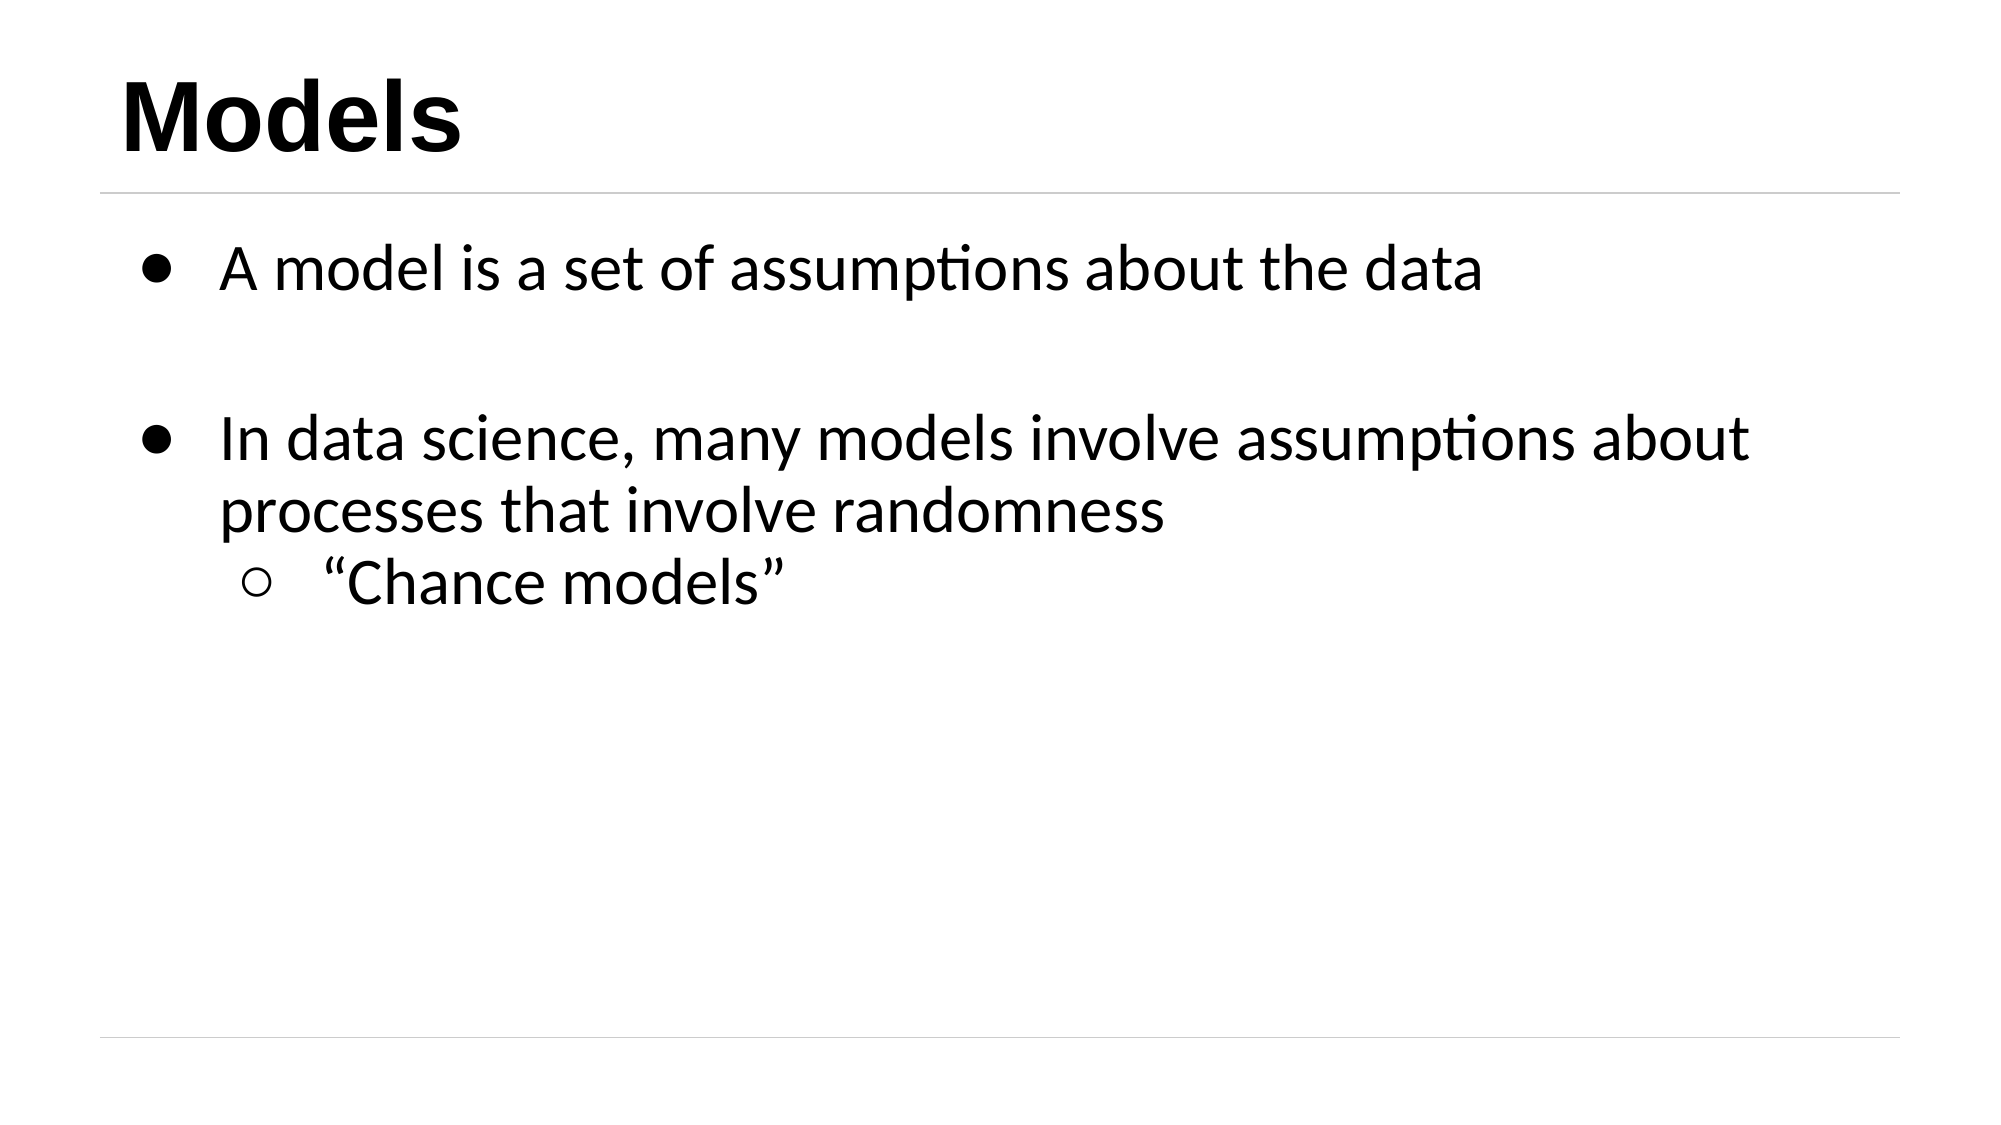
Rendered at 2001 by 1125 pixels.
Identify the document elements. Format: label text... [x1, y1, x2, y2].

title Models [99, 45, 1567, 193]
list A model is a set of assumptions about the data In data science, many models involve assumptions about processes that involve randomness “Chance models” [99, 212, 1900, 1005]
